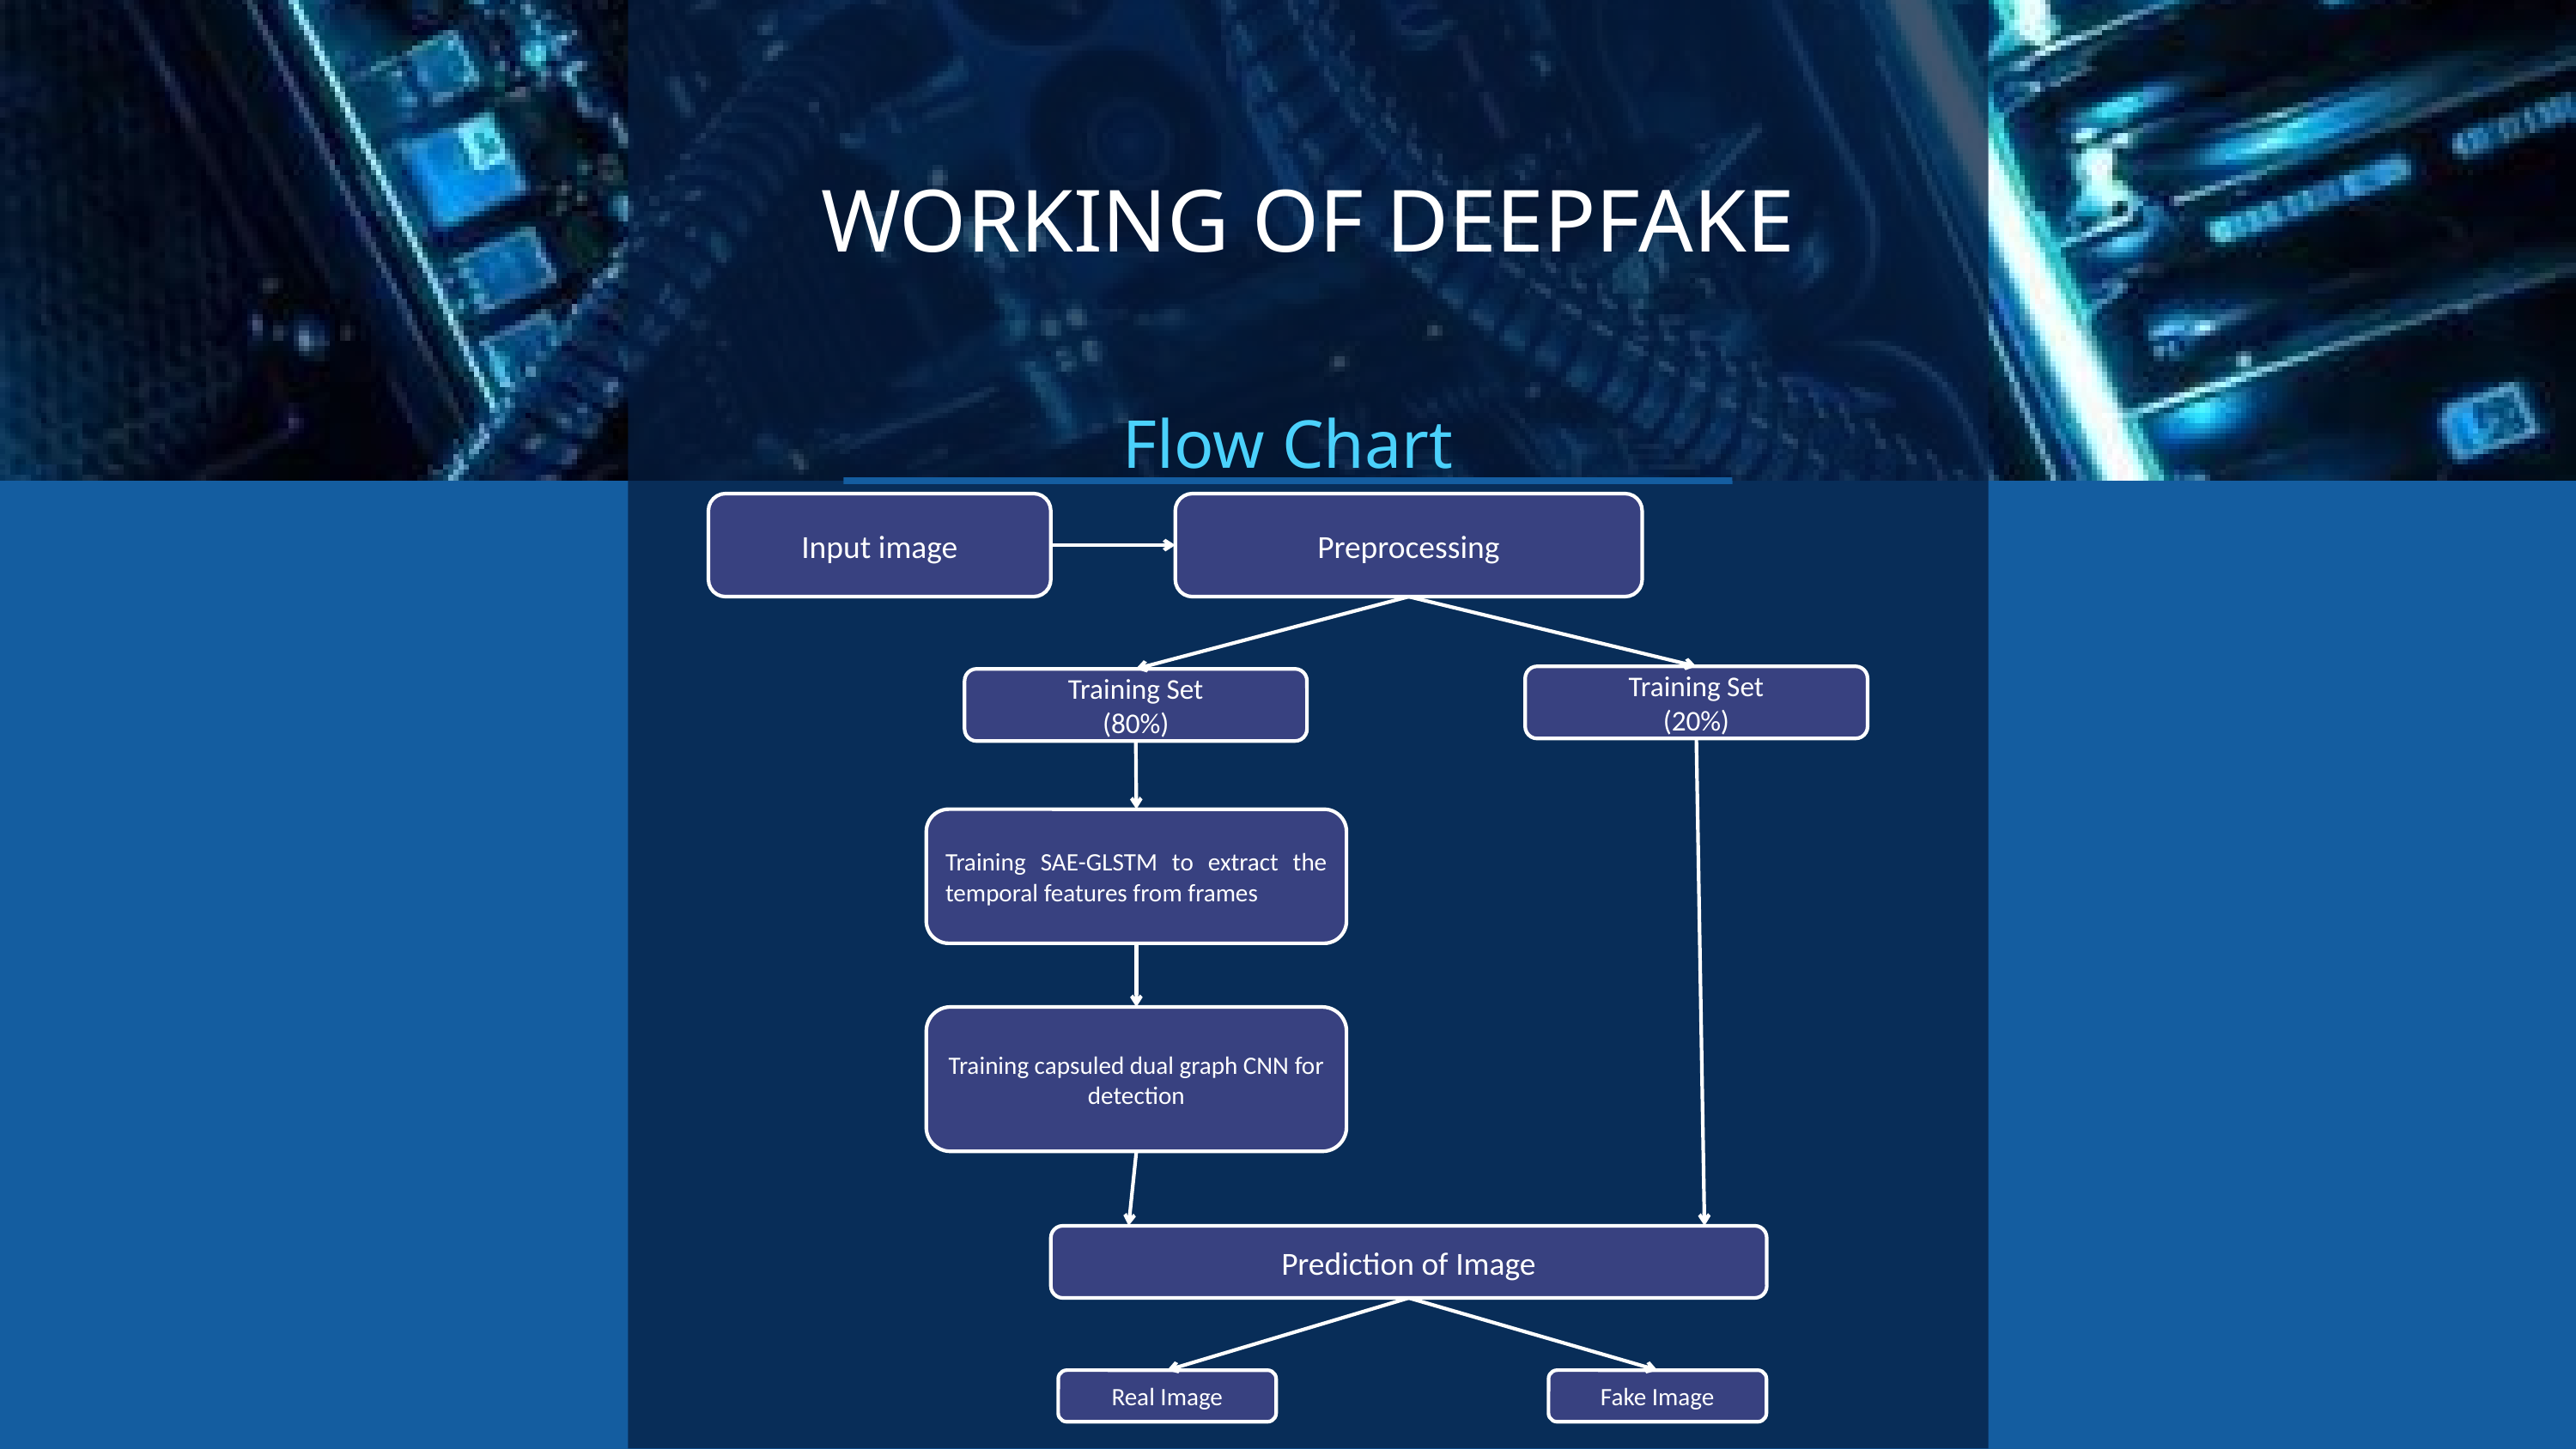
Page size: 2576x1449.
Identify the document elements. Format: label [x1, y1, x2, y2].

text_box [1989, 0, 2576, 482]
text_box [0, 0, 626, 482]
text_box [708, 493, 1868, 1422]
text_box [628, 0, 1989, 1449]
